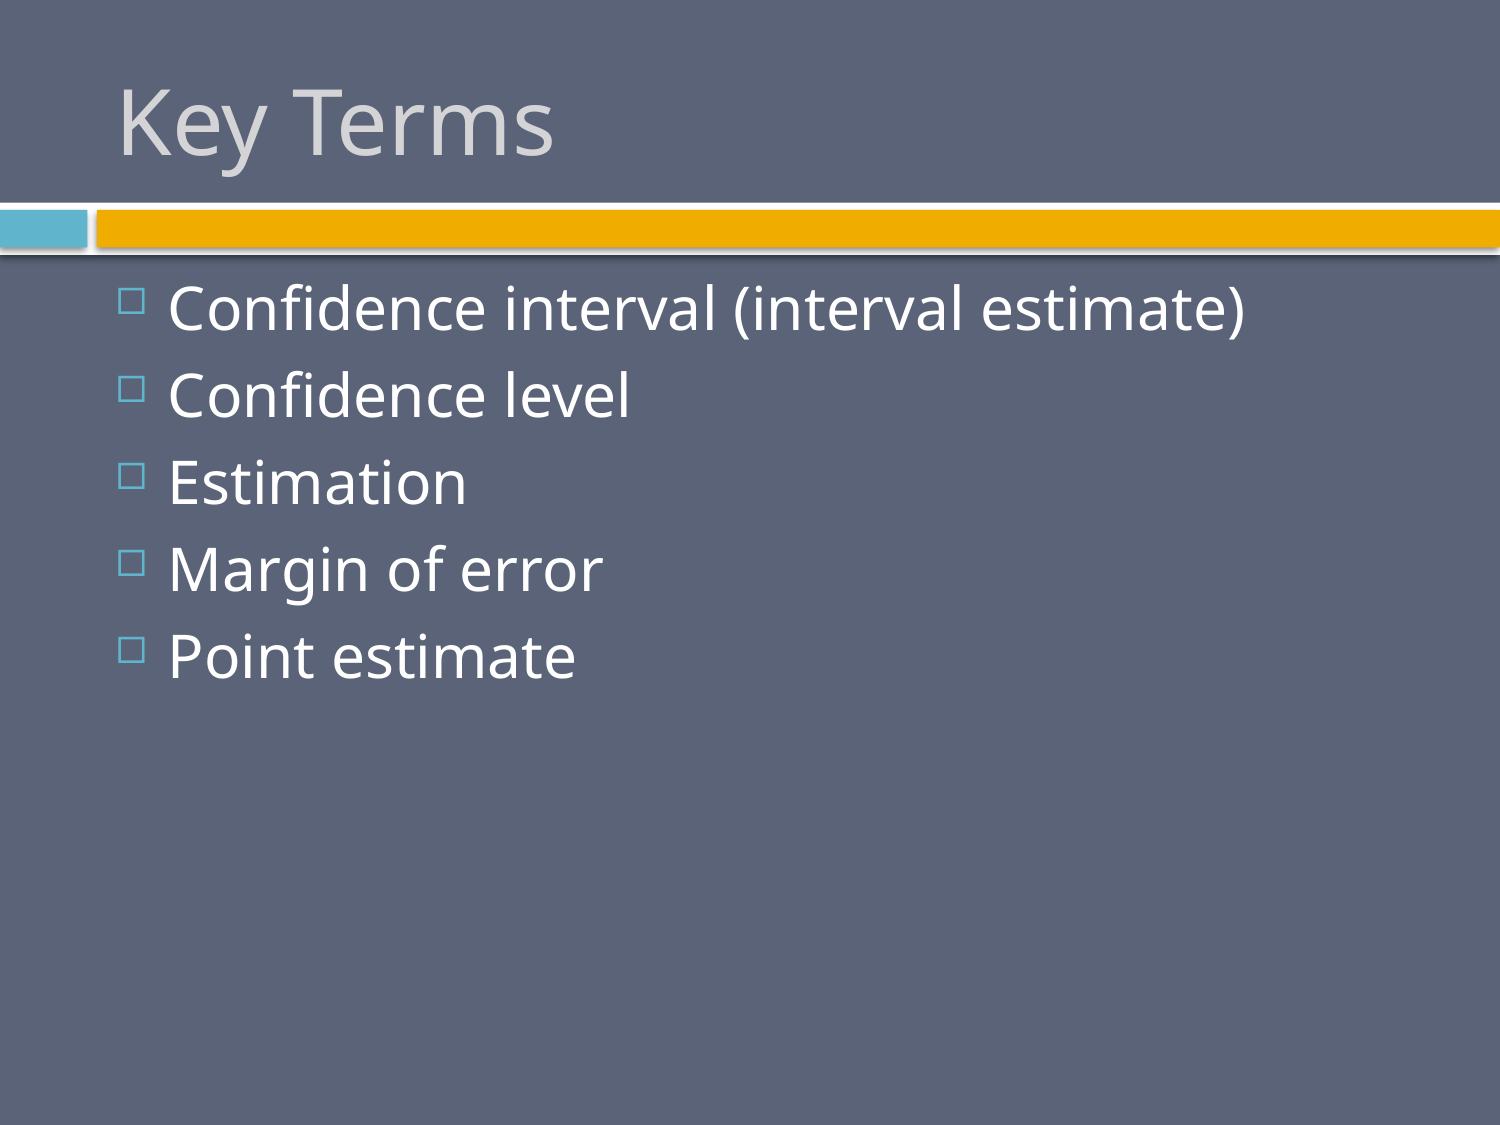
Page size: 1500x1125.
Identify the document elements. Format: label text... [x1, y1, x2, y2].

list Confidence interval (interval estimate) Confidence level Estimation Margin of error Point estimate [100, 262, 1439, 1001]
title Key Terms [100, 37, 1439, 201]
